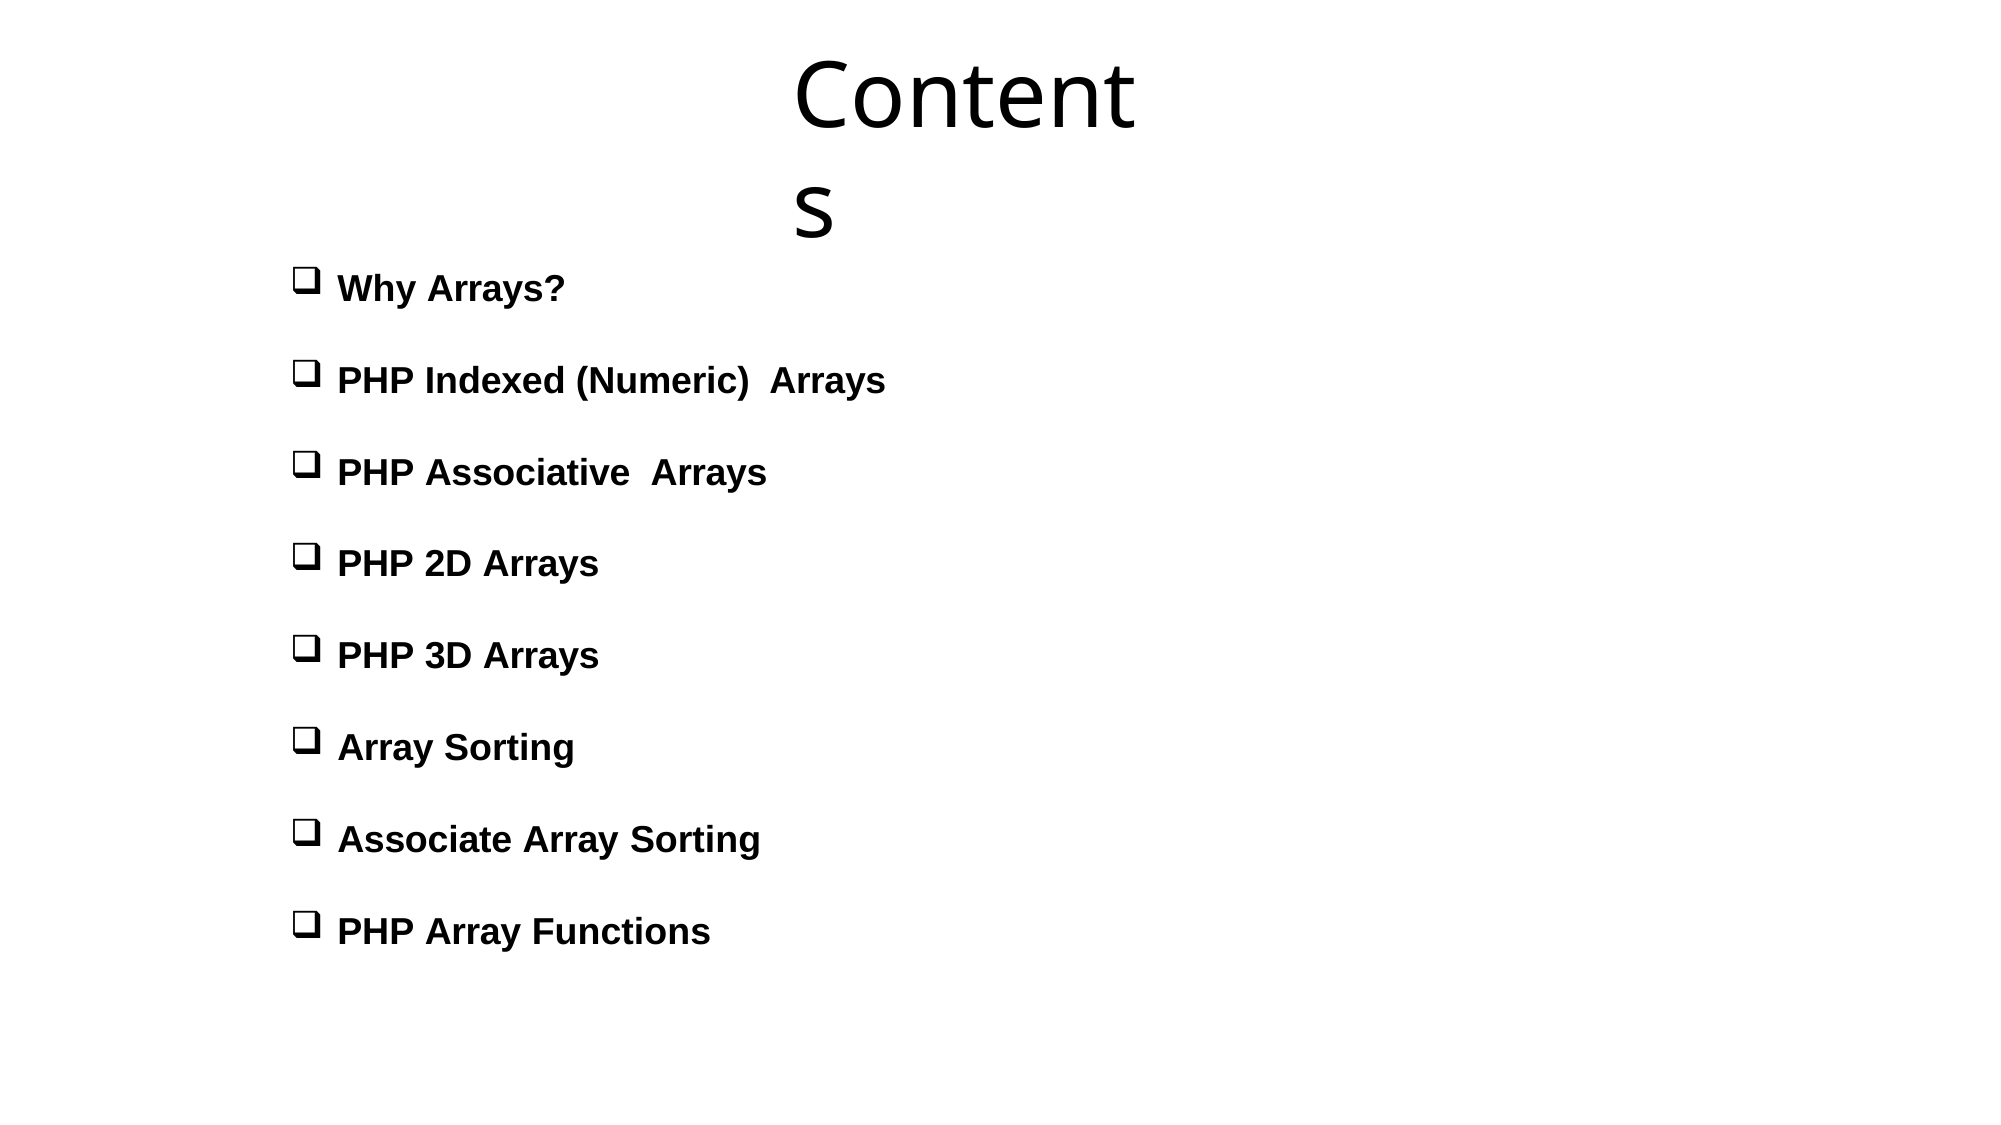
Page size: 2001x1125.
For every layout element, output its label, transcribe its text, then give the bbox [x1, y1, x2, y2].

title Contents [790, 33, 1157, 256]
text_box Why Arrays? PHP Indexed (Numeric) Arrays PHP Associative Arrays PHP 2D Arrays PHP 3D Arrays Array Sorting Associate Array Sorting PHP Array Functions [288, 261, 891, 953]
